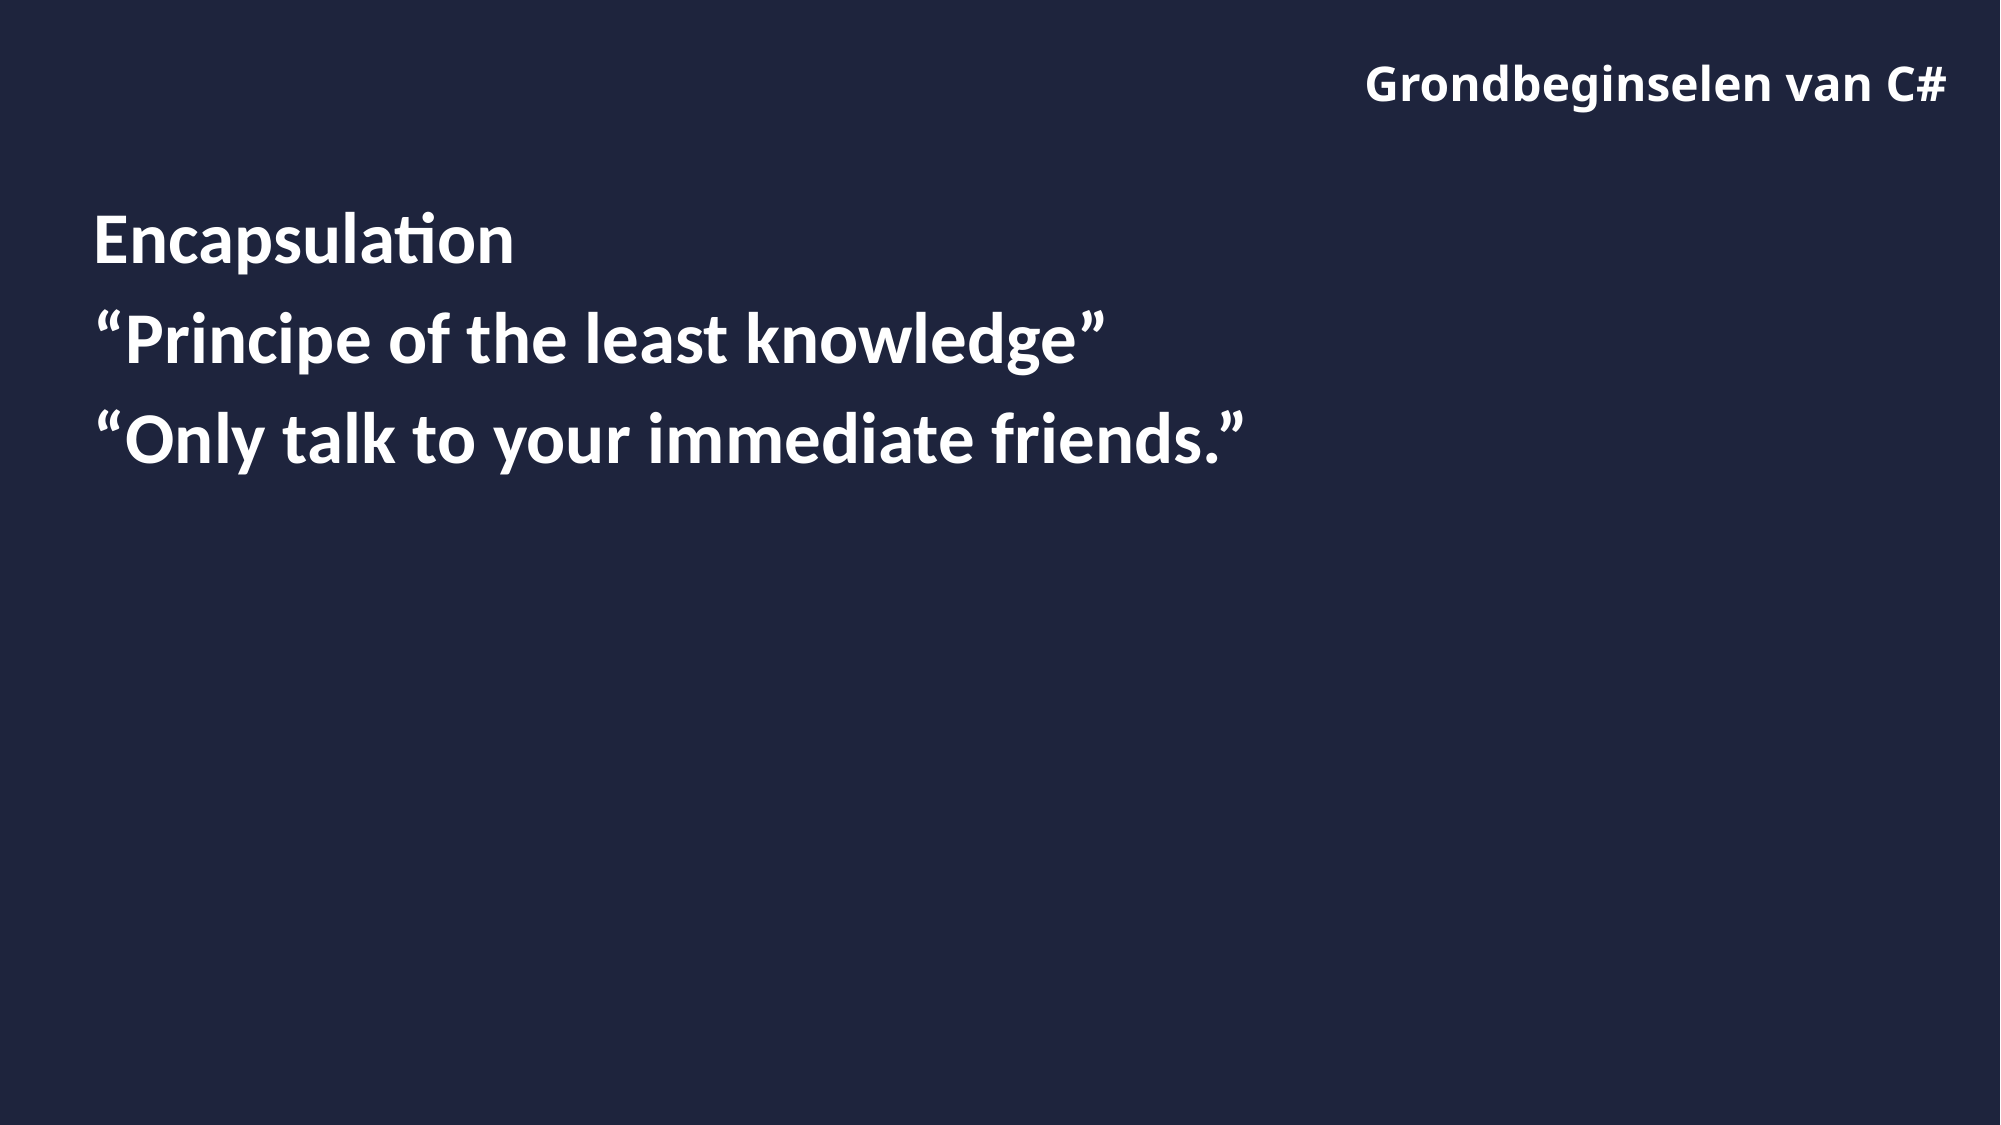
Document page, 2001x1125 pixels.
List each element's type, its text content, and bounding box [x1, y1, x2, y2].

title Grondbeginselen van C# [541, 49, 1963, 120]
subtitle Encapsulation “Principe of the least knowledge” “Only talk to your immediate friends.” [78, 193, 1922, 1046]
